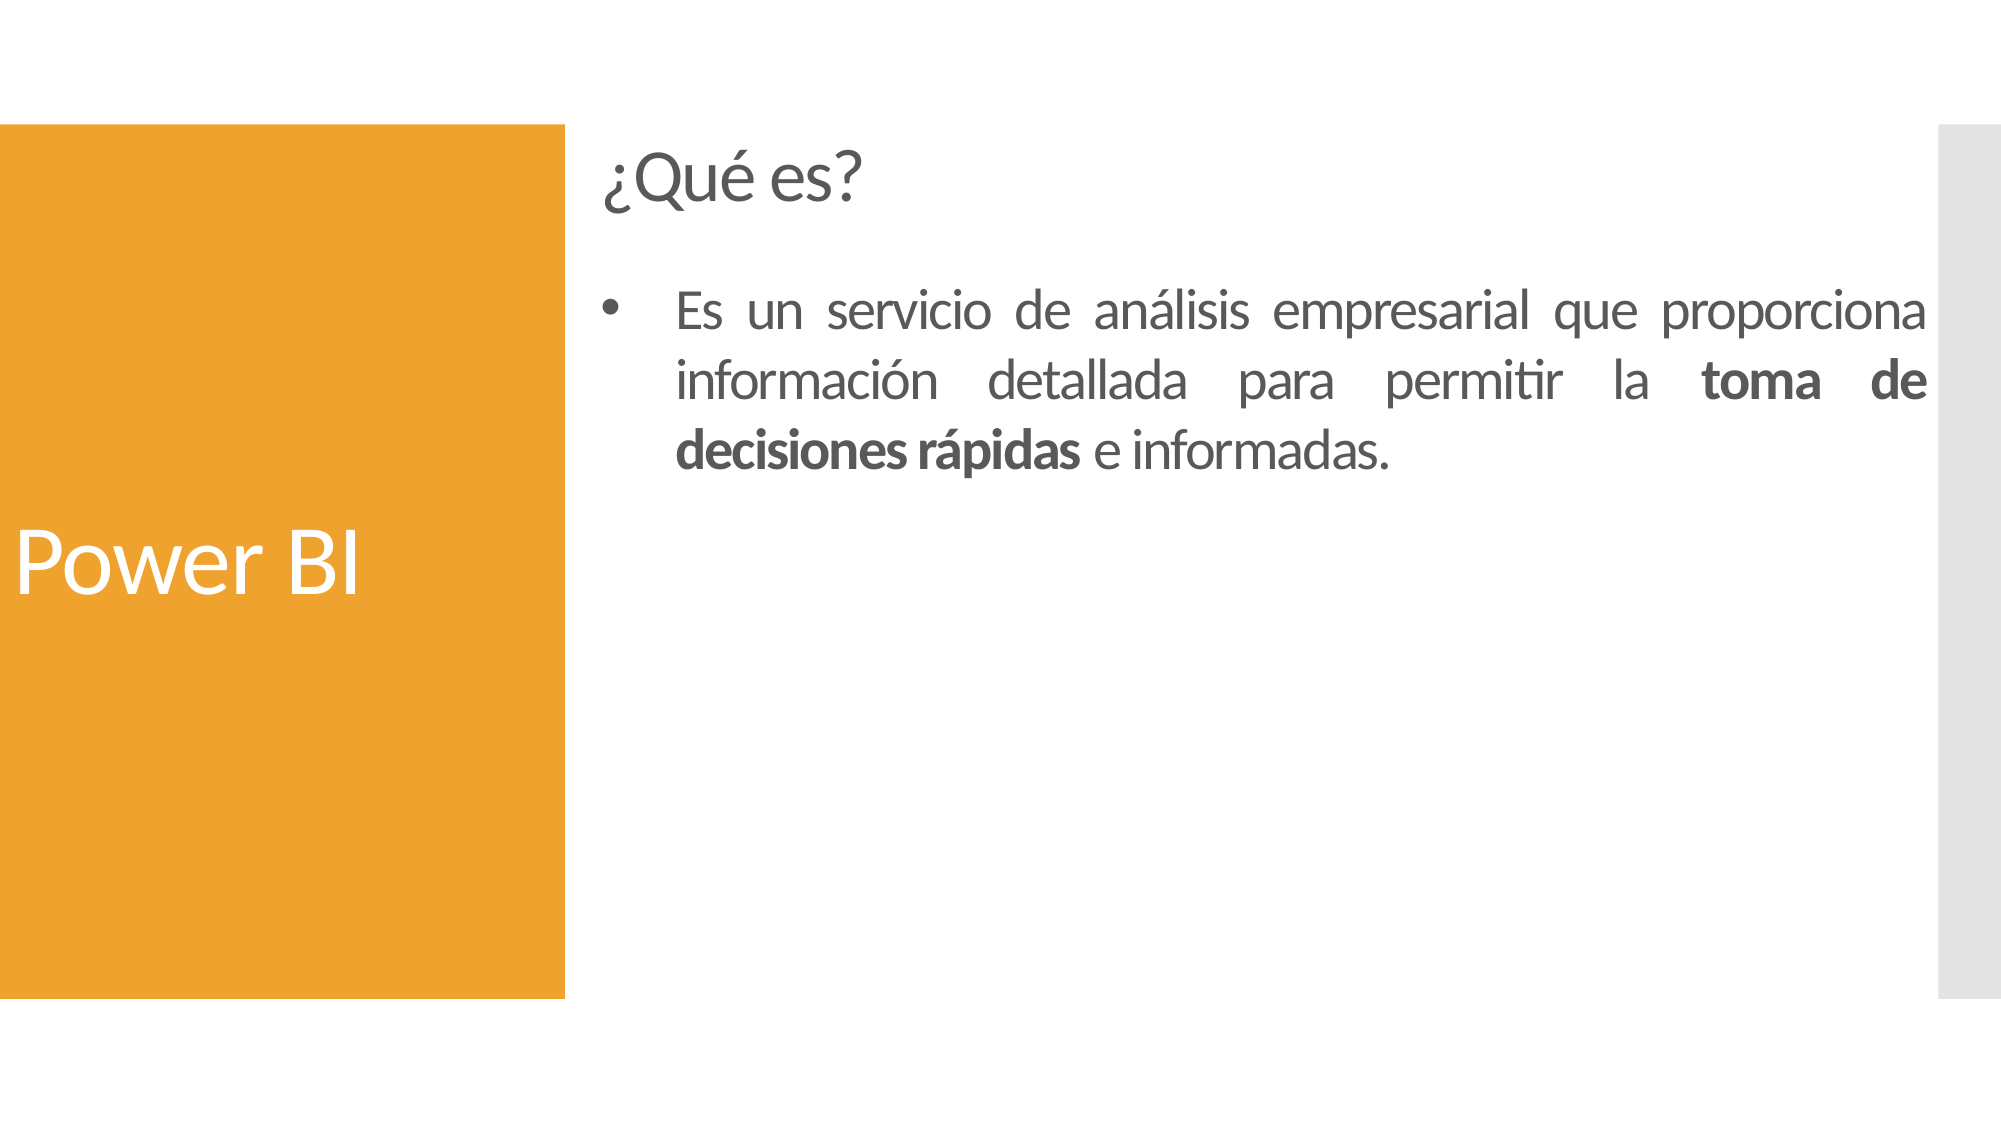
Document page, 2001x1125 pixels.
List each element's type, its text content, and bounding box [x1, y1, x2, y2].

text_box Es un servicio de análisis empresarial que proporciona información detallada para permitir la toma de decisiones rápidas e informadas. [585, 263, 1942, 979]
title Power BI [0, 184, 580, 940]
text_box ¿Qué es? [585, 73, 1885, 224]
